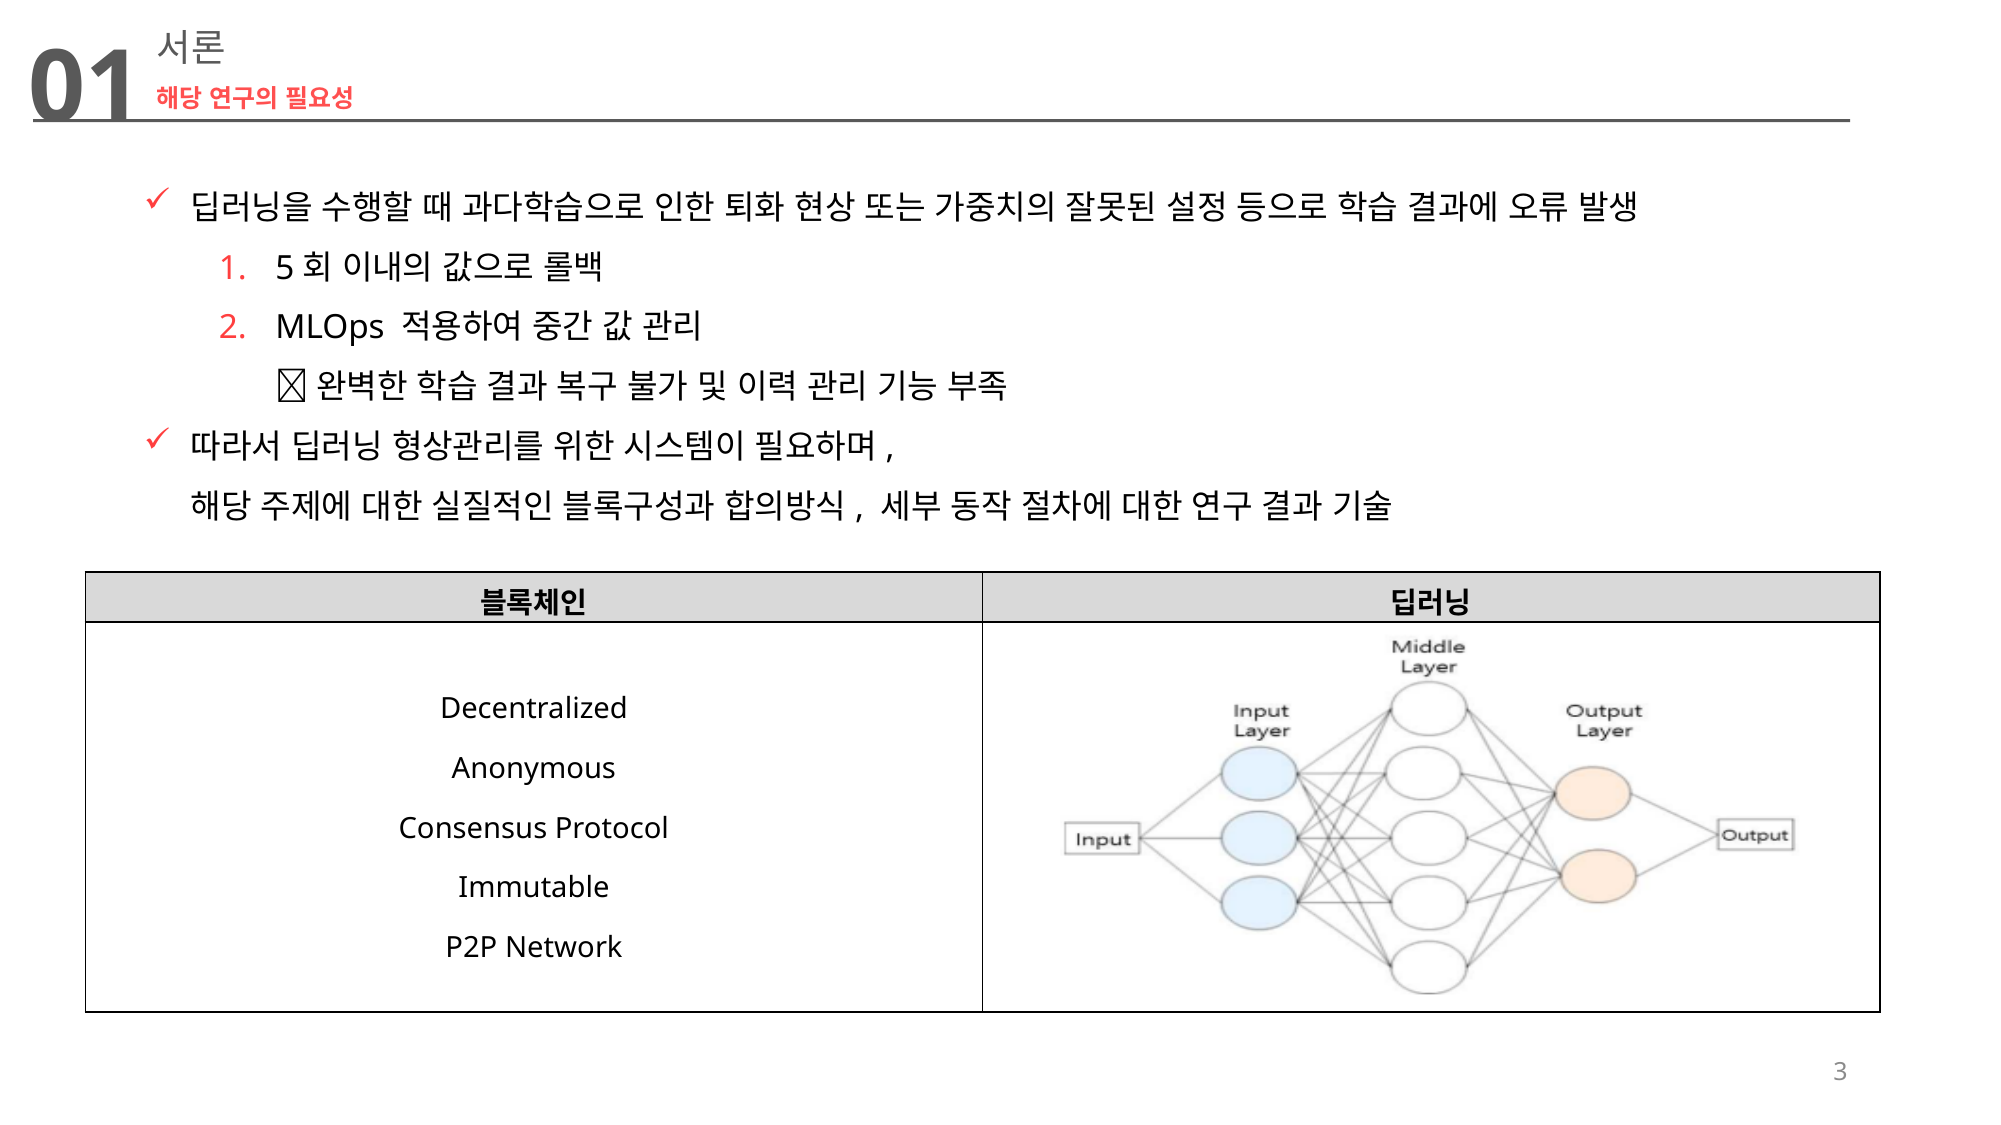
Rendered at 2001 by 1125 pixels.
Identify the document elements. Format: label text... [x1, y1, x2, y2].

table_header 딥러닝 [983, 573, 1879, 621]
slide_number 3 [1412, 1042, 1863, 1103]
table_header 블록체인 [86, 573, 982, 621]
table_cell [983, 623, 1879, 1011]
picture [1042, 629, 1809, 1005]
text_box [13, 14, 1000, 151]
text_box 딥러닝을 수행할 때 과다학습으로 인한 퇴화 현상 또는 가중치의 잘못된 설정 등으로 학습 결과에 오류 발생 5회 이내의 값으로 롤백 MLOps 적용하여 중간 값 관리  완벽한 학습 결과 복구 불가 및 이력 관리 기능 부족 따라서 딥러닝 형상관리를 위한 시스템이 필요하며, 해당 주제에 대한 실질적인 블록구성과 합의방식, 세부 동작 절차에 대한 연구 결과 기술 [129, 158, 1657, 533]
text_box [1000, 118, 1851, 123]
table_cell Decentralized Anonymous Consensus Protocol Immutable P2P Network [86, 623, 982, 1011]
